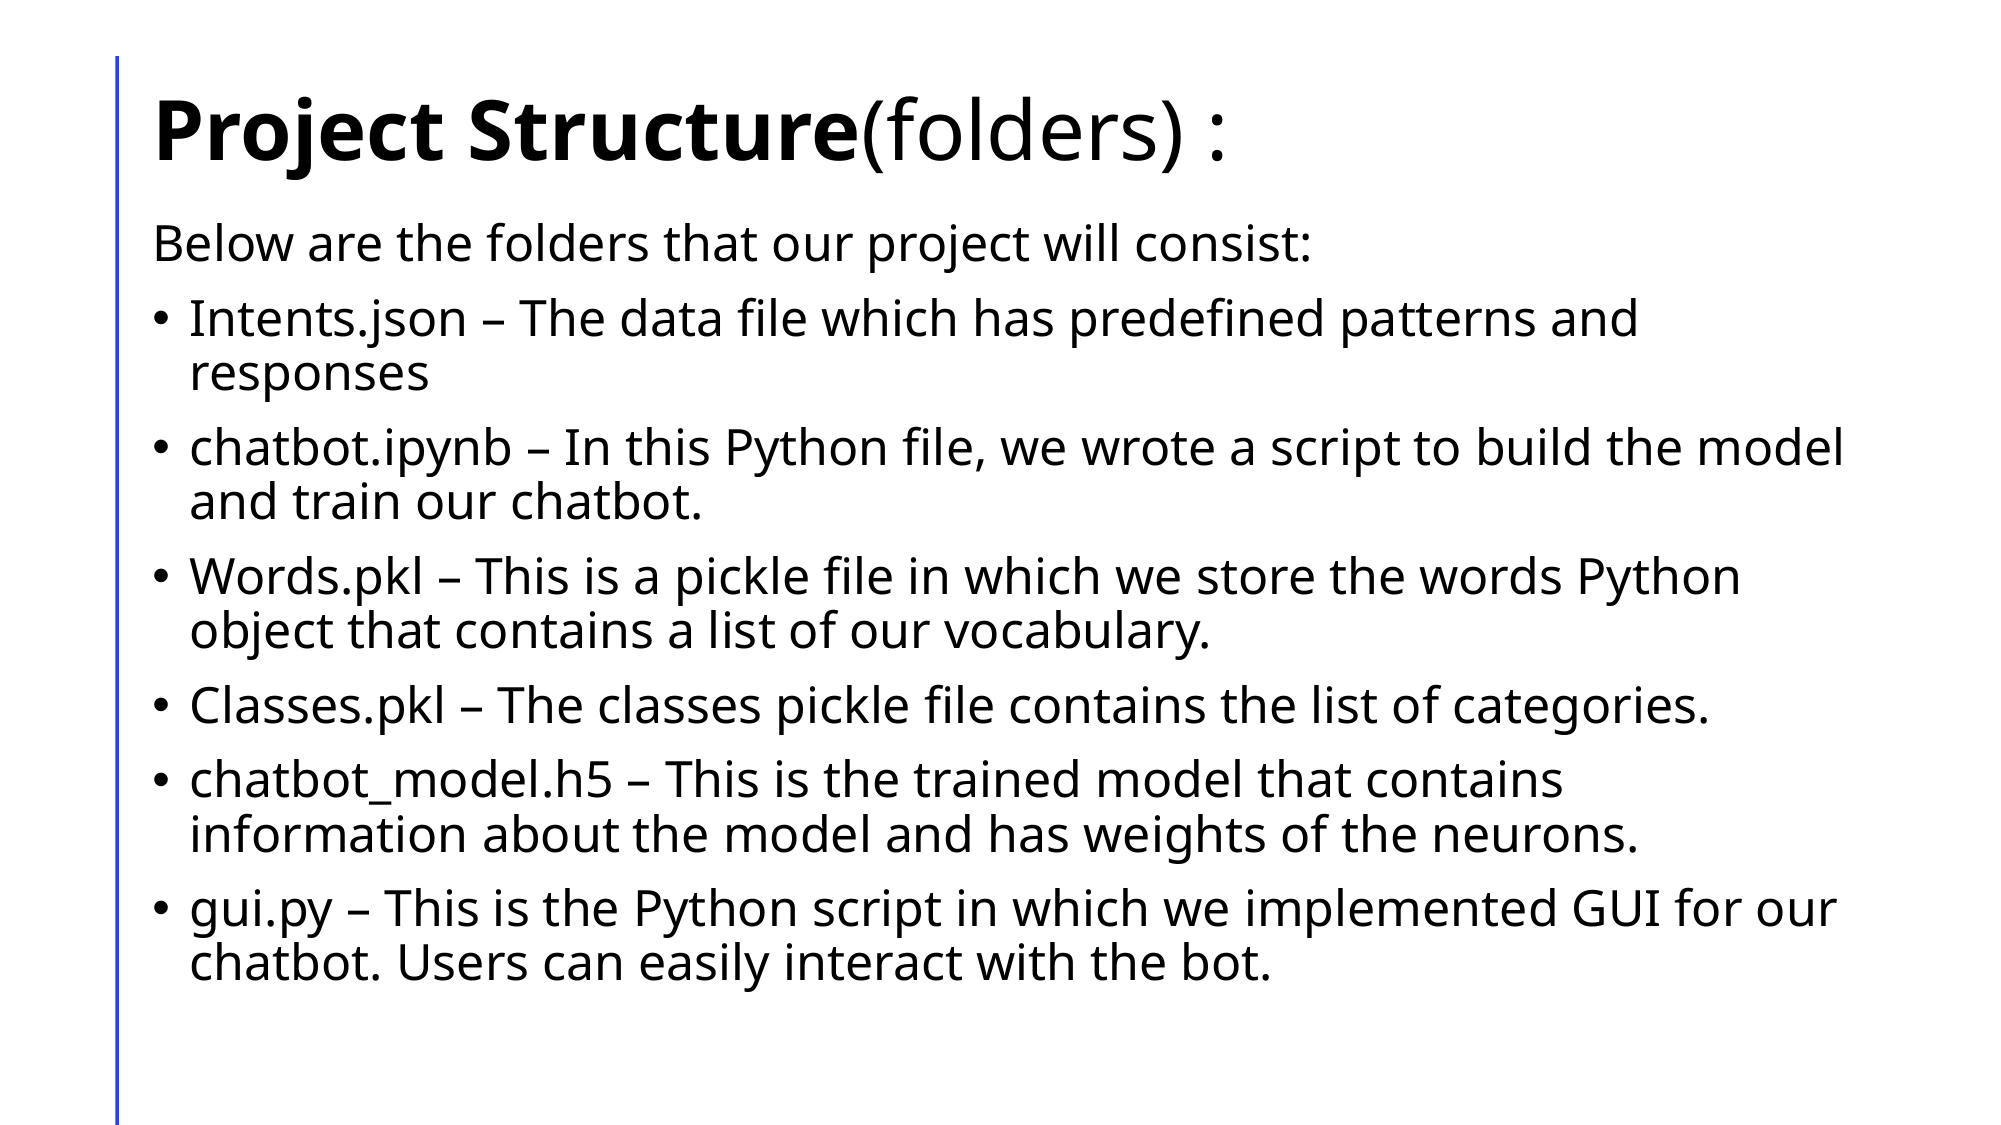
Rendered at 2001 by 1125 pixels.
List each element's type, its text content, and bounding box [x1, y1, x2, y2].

title Project Structure(folders) : [137, 59, 1863, 208]
list Below are the folders that our project will consist: Intents.json – The data file which has predefined patterns and responses chatbot.ipynb – In this Python file, we wrote a script to build the model and train our chatbot. Words.pkl – This is a pickle file in which we store the words Python object that contains a list of our vocabulary. Classes.pkl – The classes pickle file contains the list of categories. chatbot_model.h5 – This is the trained model that contains information about the model and has weights of the neurons. gui.py – This is the Python script in which we implemented GUI for our chatbot. Users can easily interact with the bot. [137, 211, 1863, 1014]
